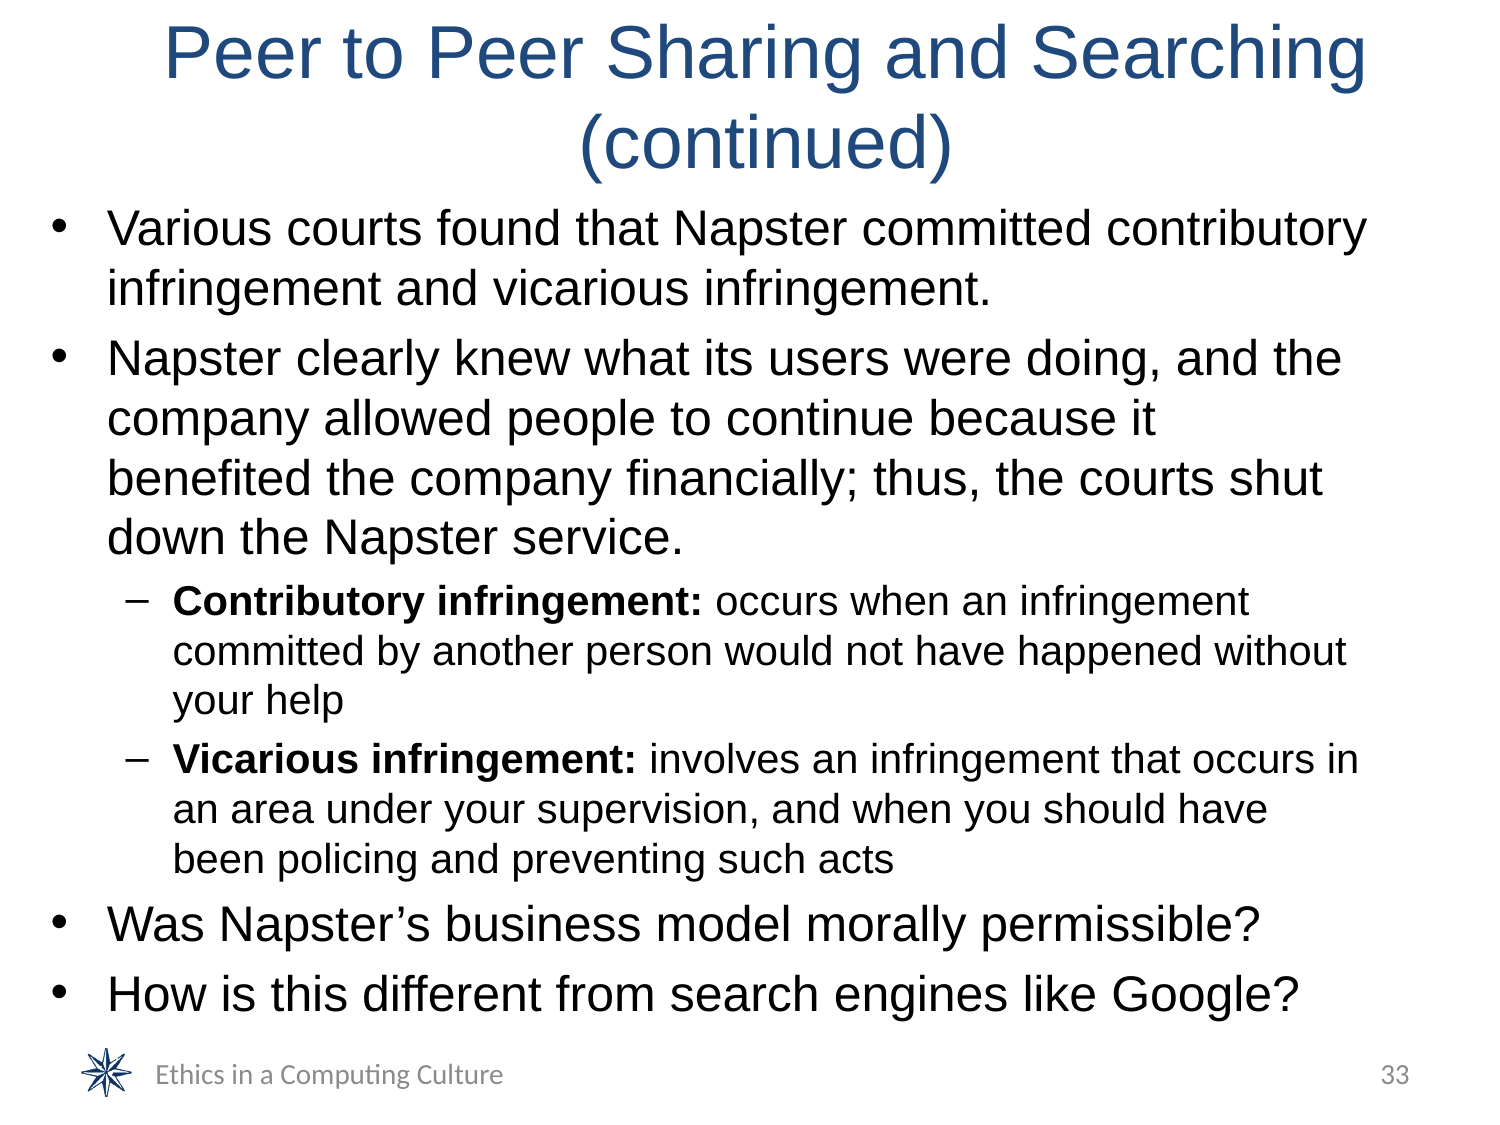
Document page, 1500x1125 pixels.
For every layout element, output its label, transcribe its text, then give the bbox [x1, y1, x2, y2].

title Peer to Peer Sharing and Searching (continued) [74, 0, 1459, 188]
list Various courts found that Napster committed contributory infringement and vicarious infringement. Napster clearly knew what its users were doing, and the company allowed people to continue because it benefited the company financially; thus, the courts shut down the Napster service. Contributory infringement: occurs when an infringement committed by another person would not have happened without your help Vicarious infringement: involves an infringement that occurs in an area under your supervision, and when you should have been policing and preventing such acts Was Napster’s business model morally permissible? How is this different from search engines like Google? [35, 187, 1386, 903]
slide_number 33 [1074, 1042, 1425, 1103]
footer Ethics in a Computing Culture [140, 1042, 988, 1103]
picture [75, 1042, 138, 1103]
